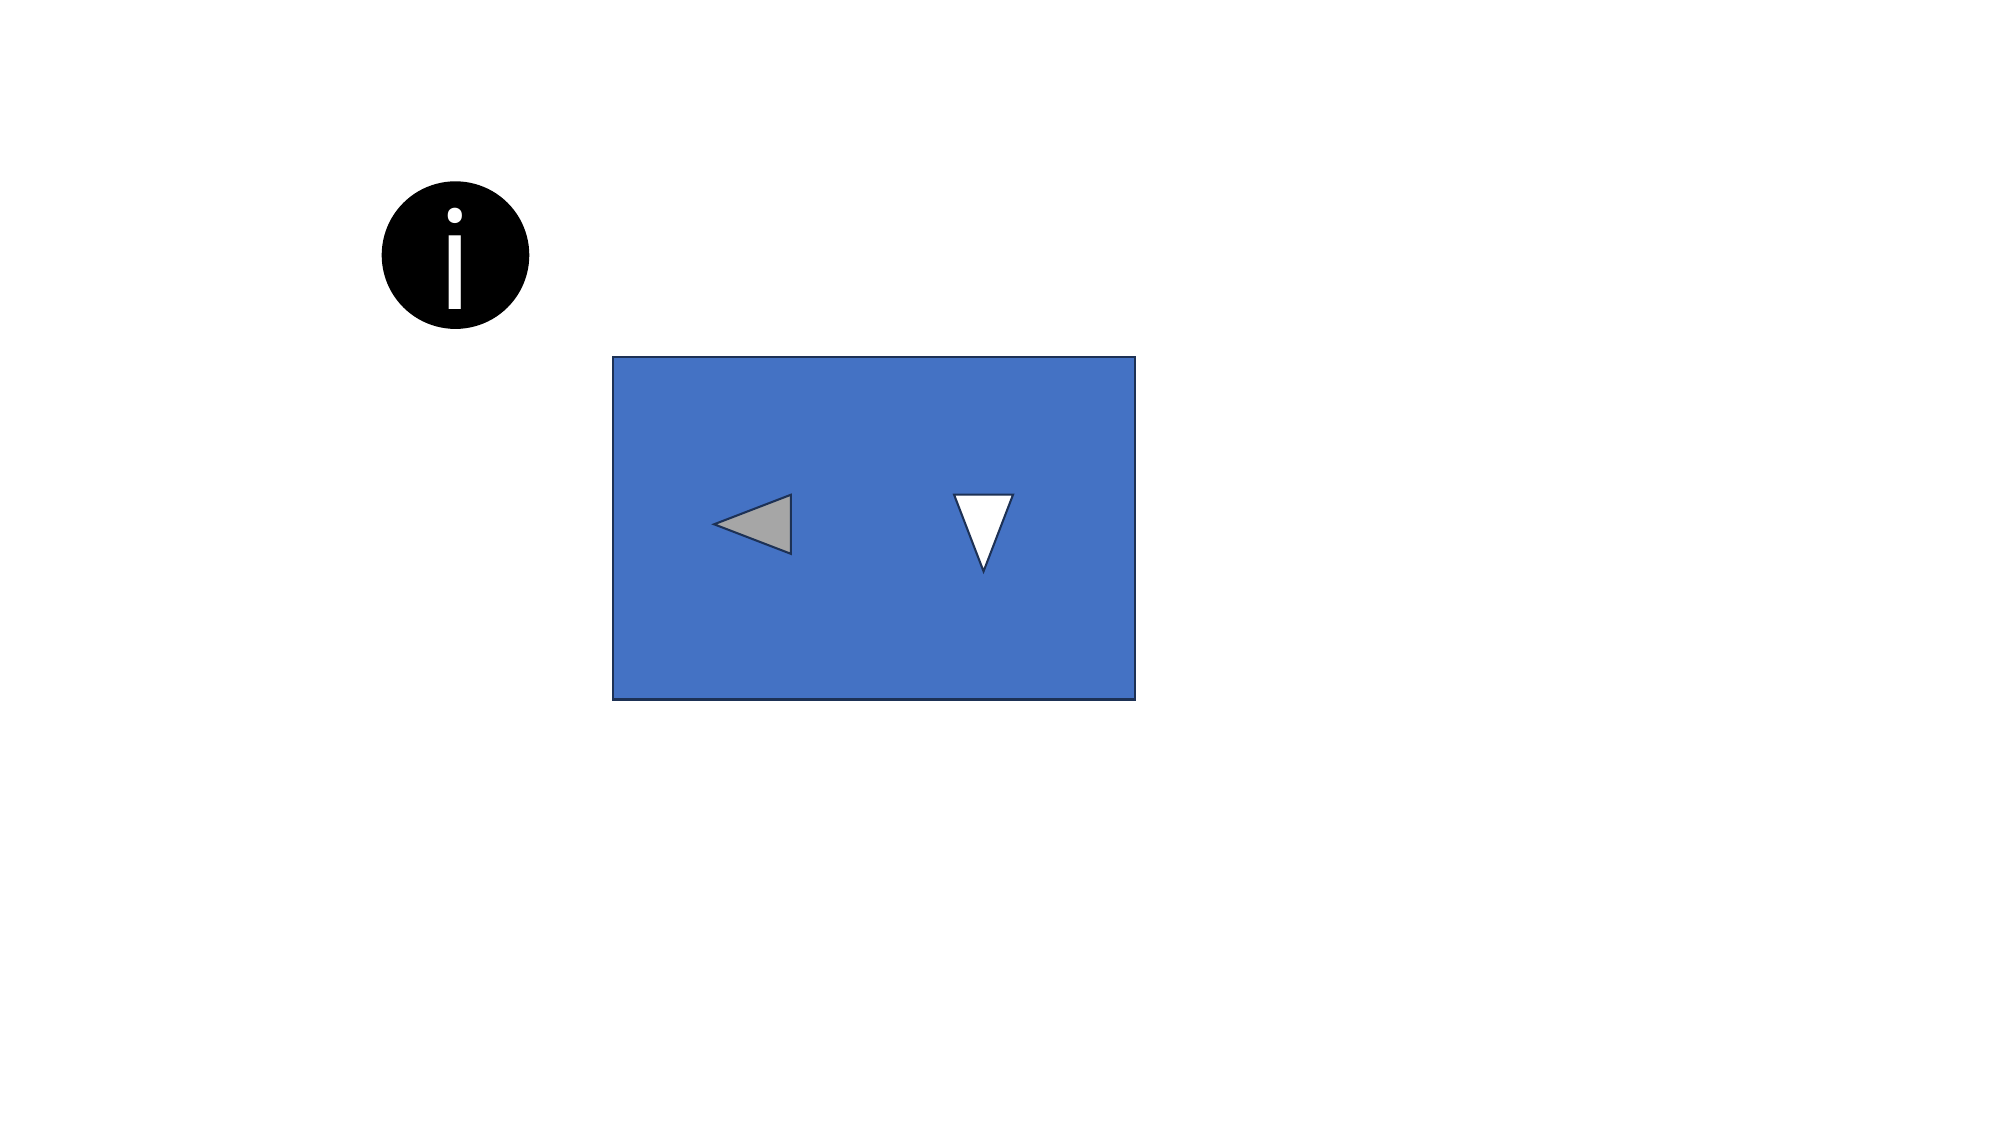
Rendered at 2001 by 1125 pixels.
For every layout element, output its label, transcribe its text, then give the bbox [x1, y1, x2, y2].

text_box [952, 493, 1015, 575]
text_box i [380, 180, 531, 330]
text_box [711, 493, 792, 556]
text_box [612, 356, 1136, 701]
